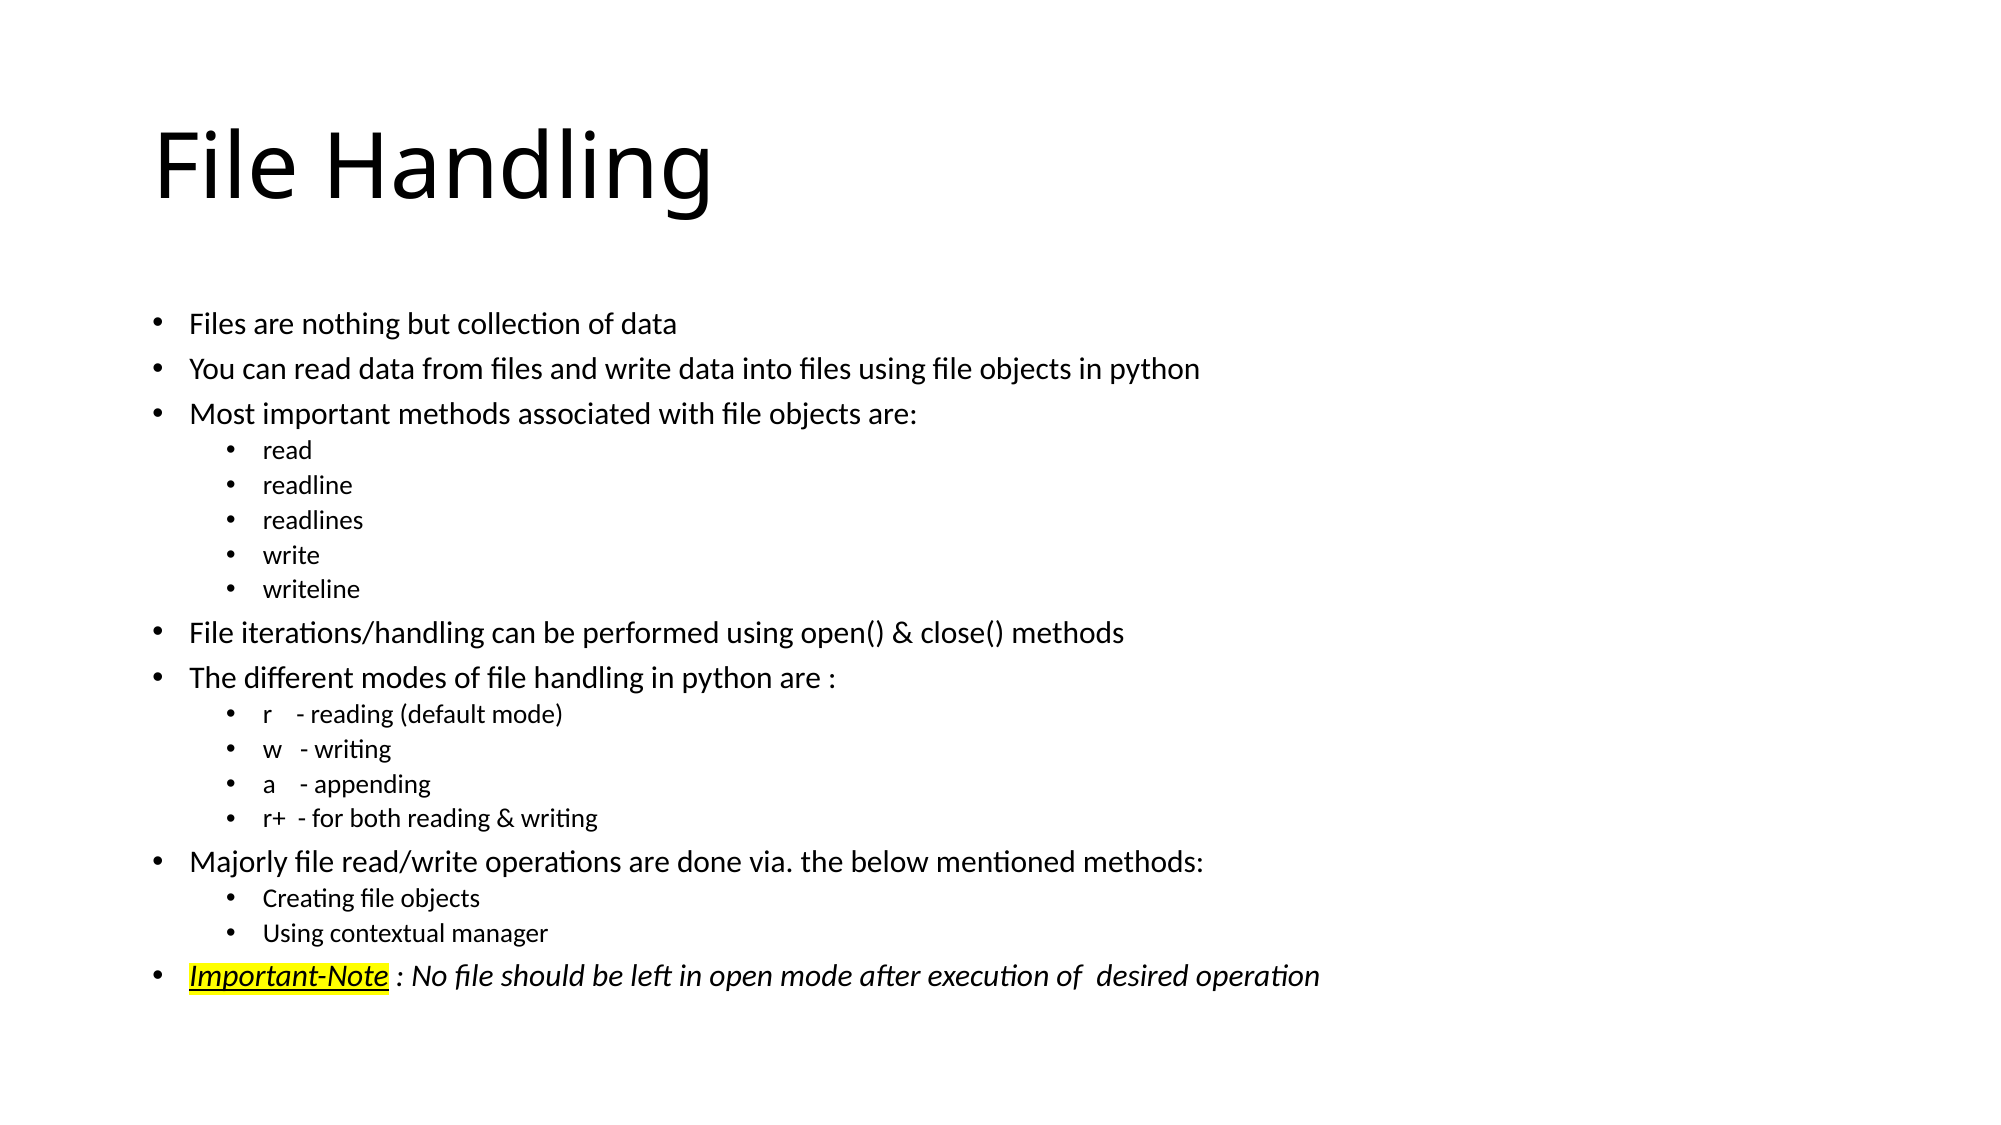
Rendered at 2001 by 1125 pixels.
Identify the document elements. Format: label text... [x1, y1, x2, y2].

list Files are nothing but collection of data You can read data from files and write data into files using file objects in python Most important methods associated with file objects are: read readline readlines write writeline File iterations/handling can be performed using open() & close() methods The different modes of file handling in python are : r - reading (default mode) w - writing a - appending r+ - for both reading & writing Majorly file read/write operations are done via. the below mentioned methods: Creating file objects Using contextual manager Important-Note : No file should be left in open mode after execution of desired operation [137, 299, 1863, 1014]
title File Handling [137, 59, 1863, 278]
